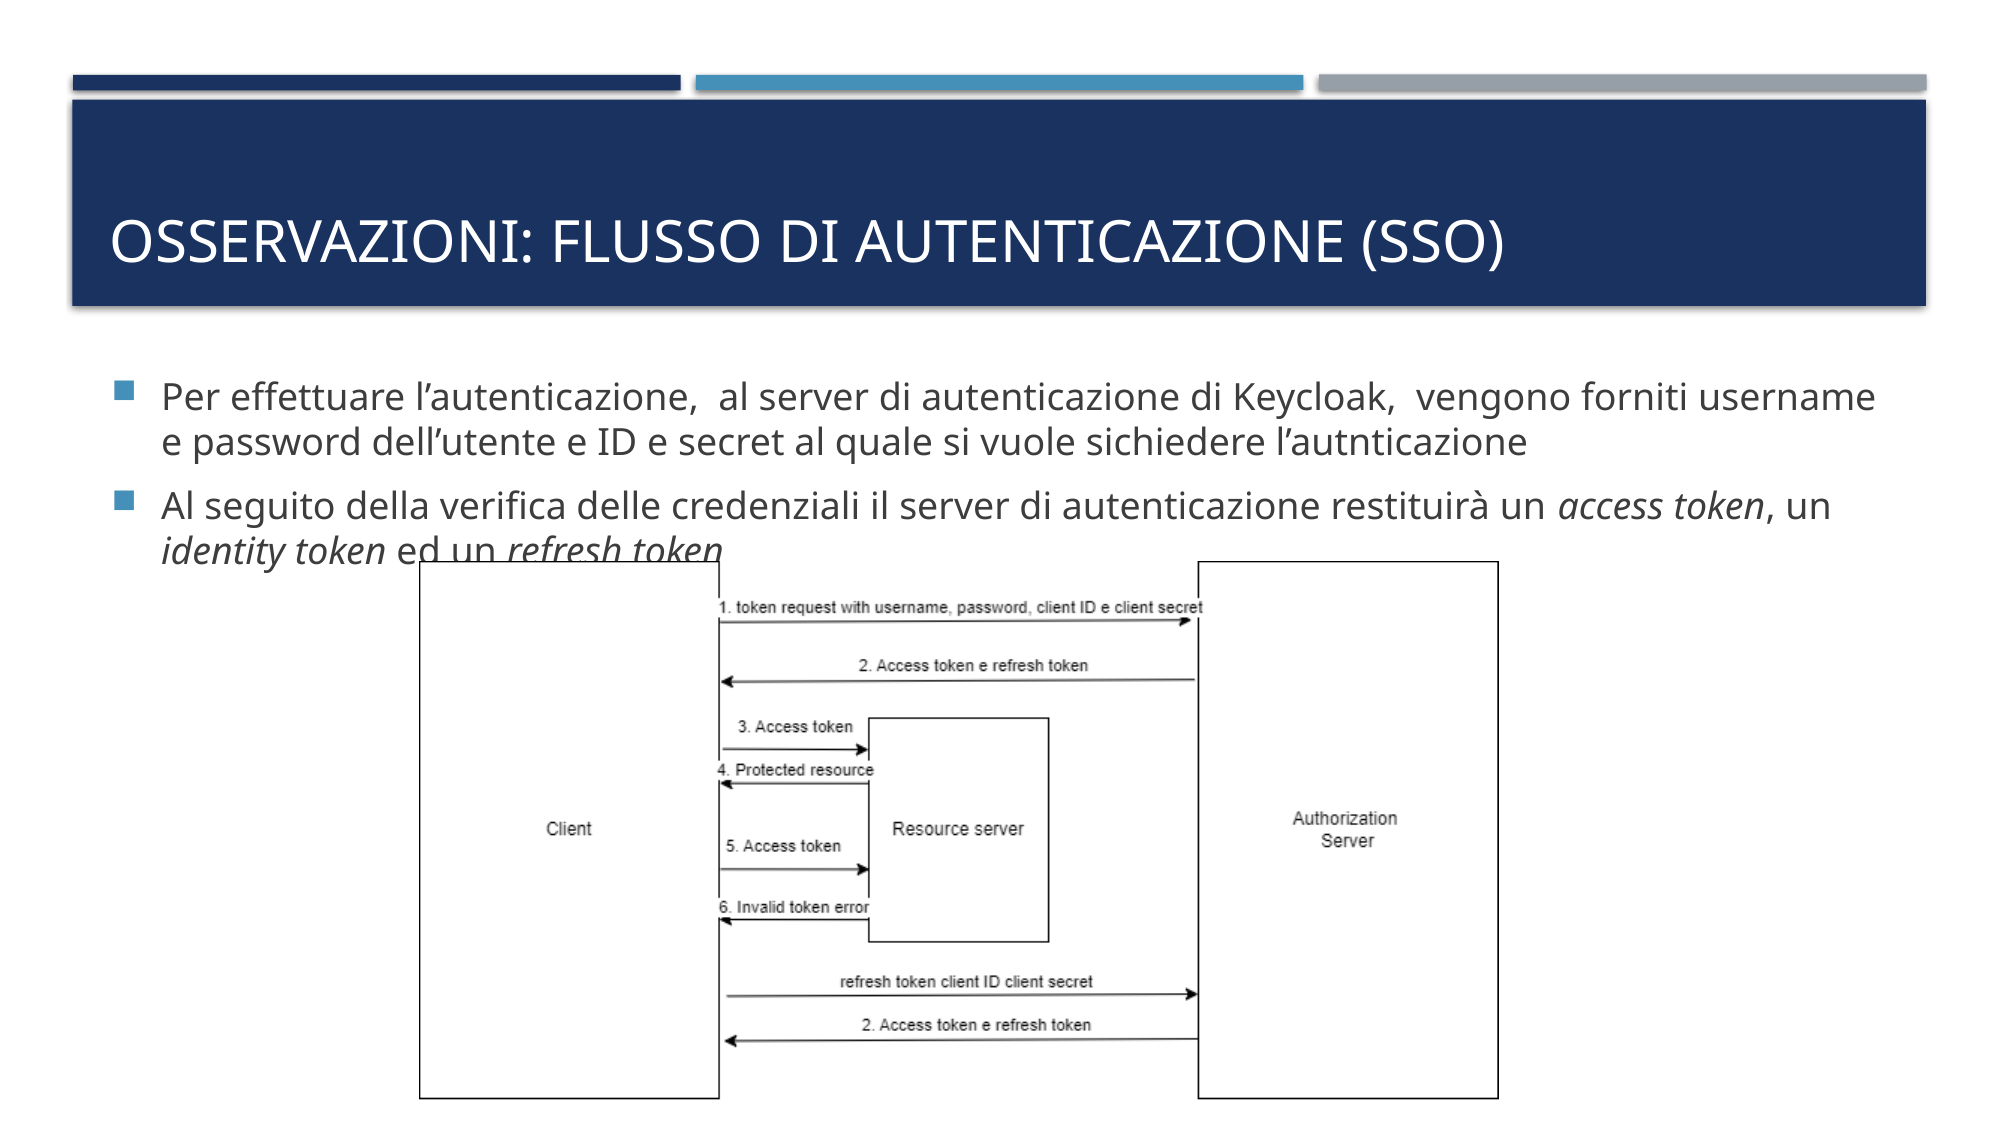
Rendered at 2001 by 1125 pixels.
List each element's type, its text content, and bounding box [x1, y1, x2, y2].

text_box Per effettuare l’autenticazione, al server di autenticazione di Keycloak, vengono forniti username e password dell’utente e ID e secret al quale si vuole sichiedere l’autnticazione Al seguito della verifica delle credenziali il server di autenticazione restituirà un access token, un identity token ed un refresh token [96, 235, 1906, 627]
picture [419, 561, 1499, 1102]
title Osservazioni: Flusso di autenticazione (SSO) [94, 119, 1904, 282]
